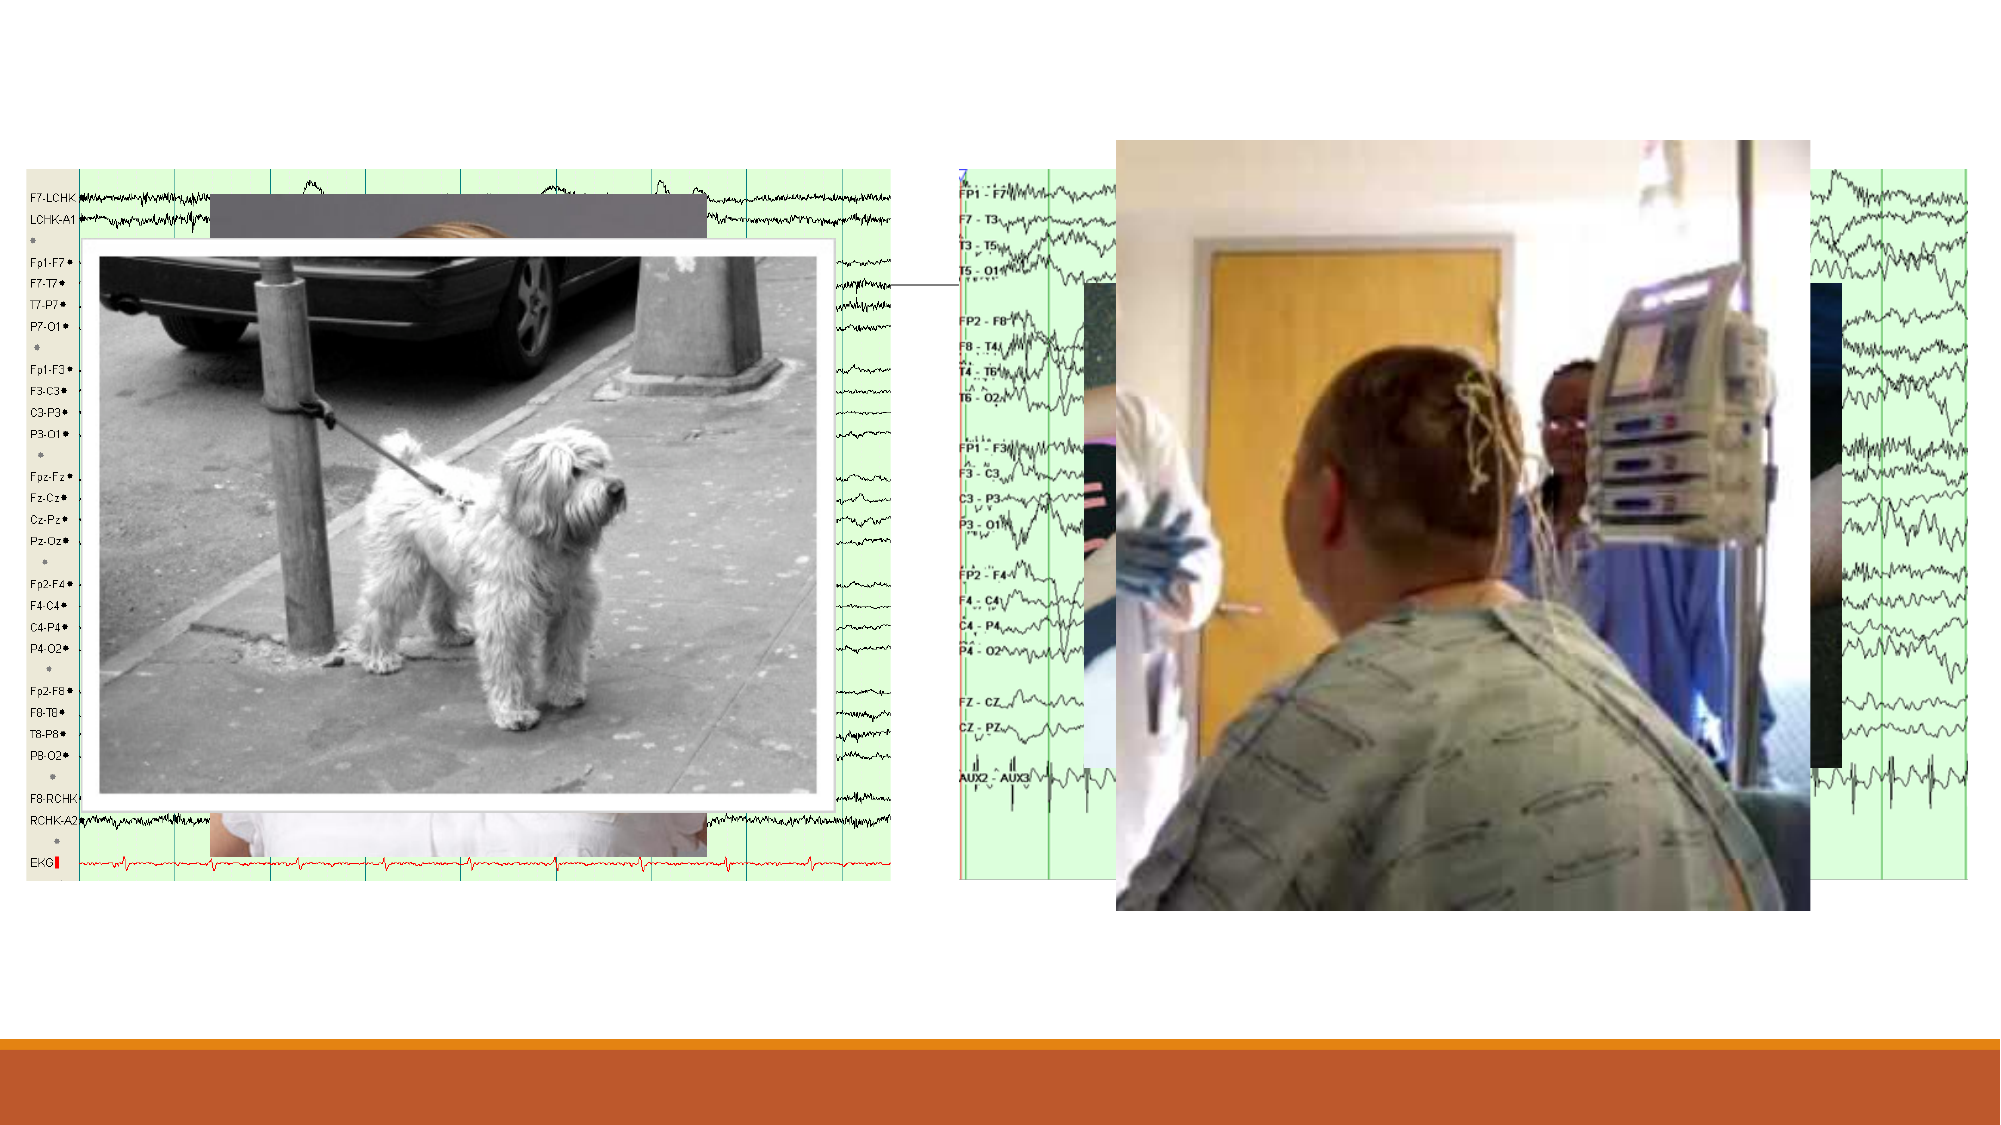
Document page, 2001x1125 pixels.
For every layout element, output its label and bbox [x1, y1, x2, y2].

picture [25, 169, 891, 882]
picture [958, 140, 1968, 911]
